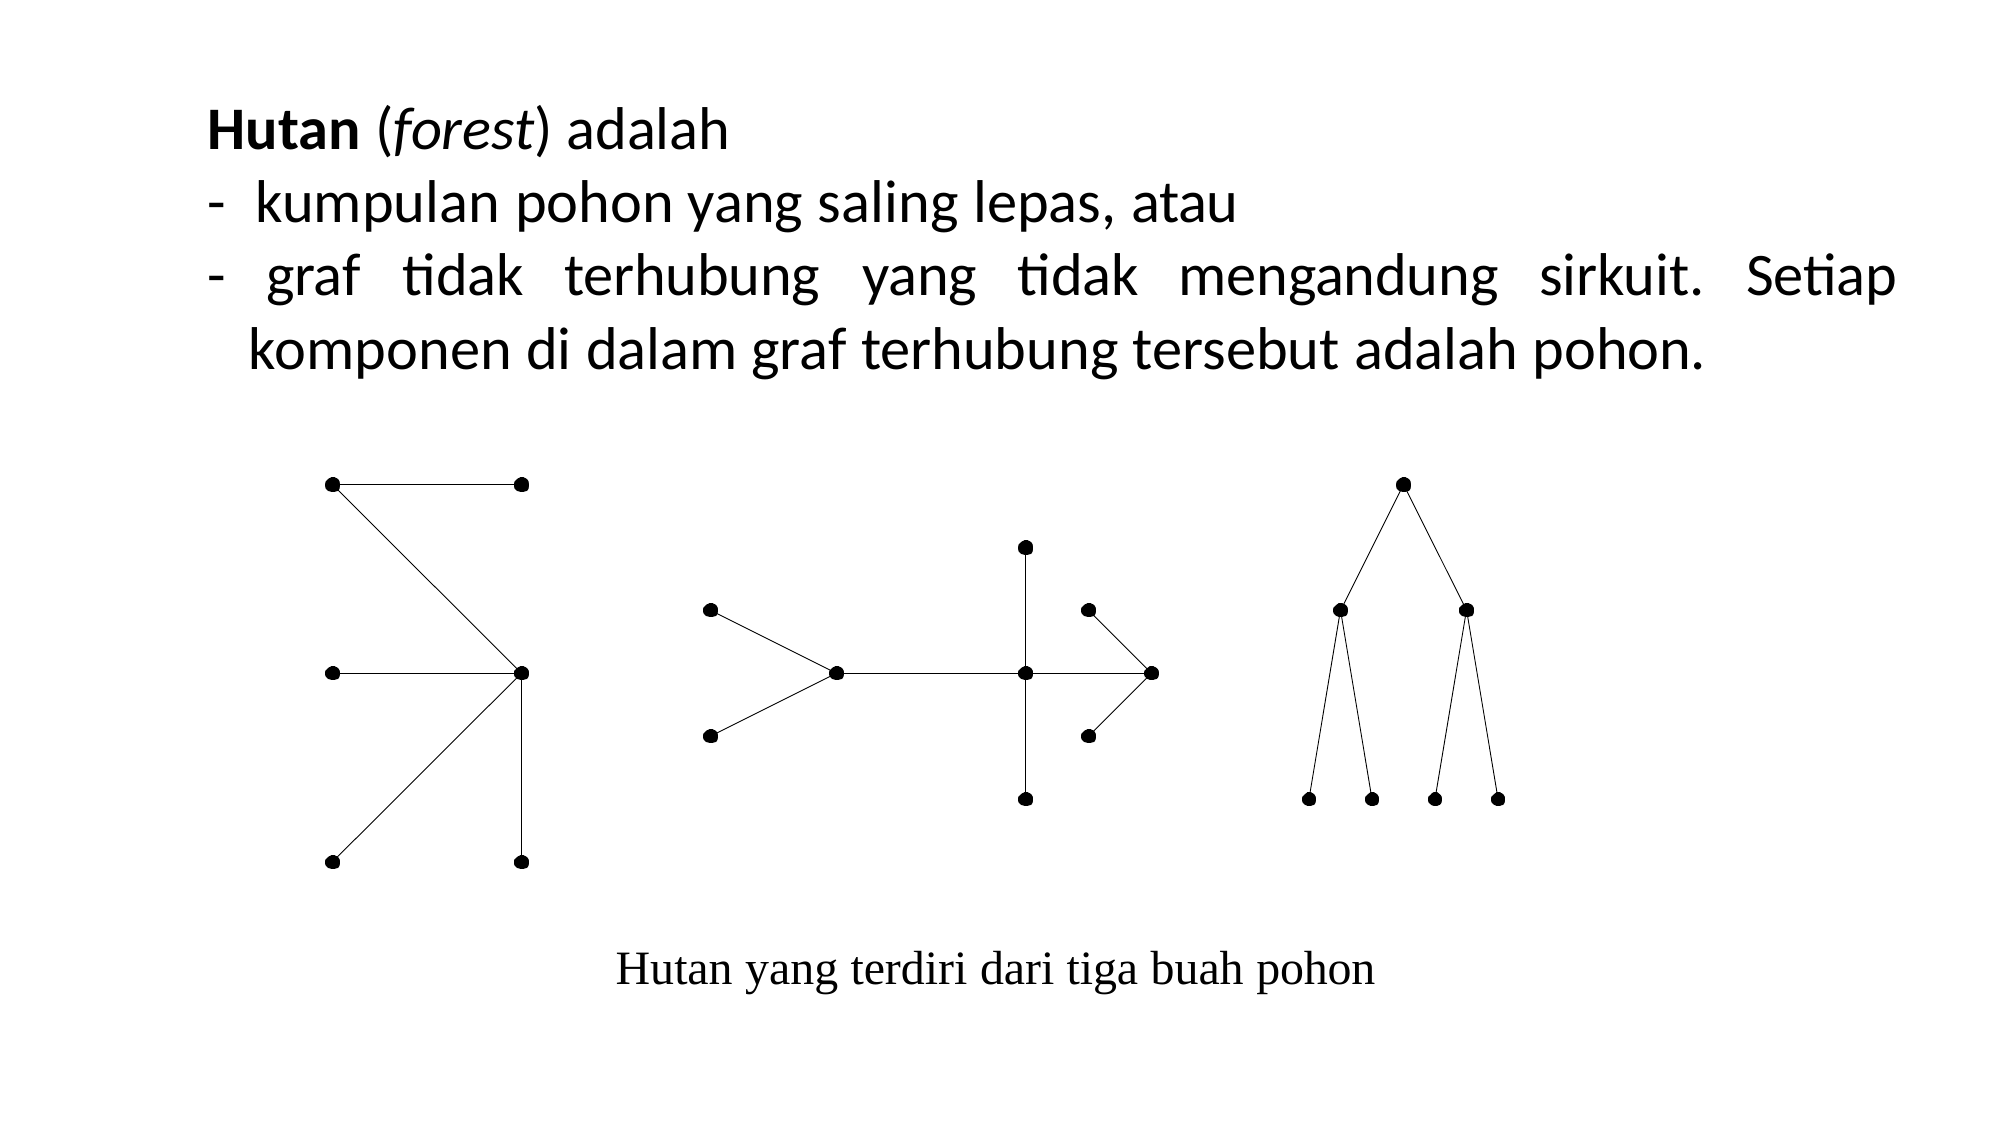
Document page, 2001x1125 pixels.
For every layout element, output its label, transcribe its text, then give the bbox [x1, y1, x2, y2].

text_box Setiap [1744, 233, 1902, 308]
title Hutan (forest) adalah - kumpulan pohon yang saling lepas, atau [205, 65, 1243, 233]
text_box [1302, 477, 1505, 806]
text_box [703, 540, 1159, 806]
text_box komponen di dalam graf terhubung tersebut adalah pohon. [246, 307, 1718, 382]
text_box Hutan yang terdiri dari tiga buah pohon [613, 933, 1387, 994]
text_box sirkuit. [1537, 233, 1710, 307]
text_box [325, 477, 529, 869]
text_box - graf tidak terhubung yang tidak mengandung [205, 233, 1504, 308]
